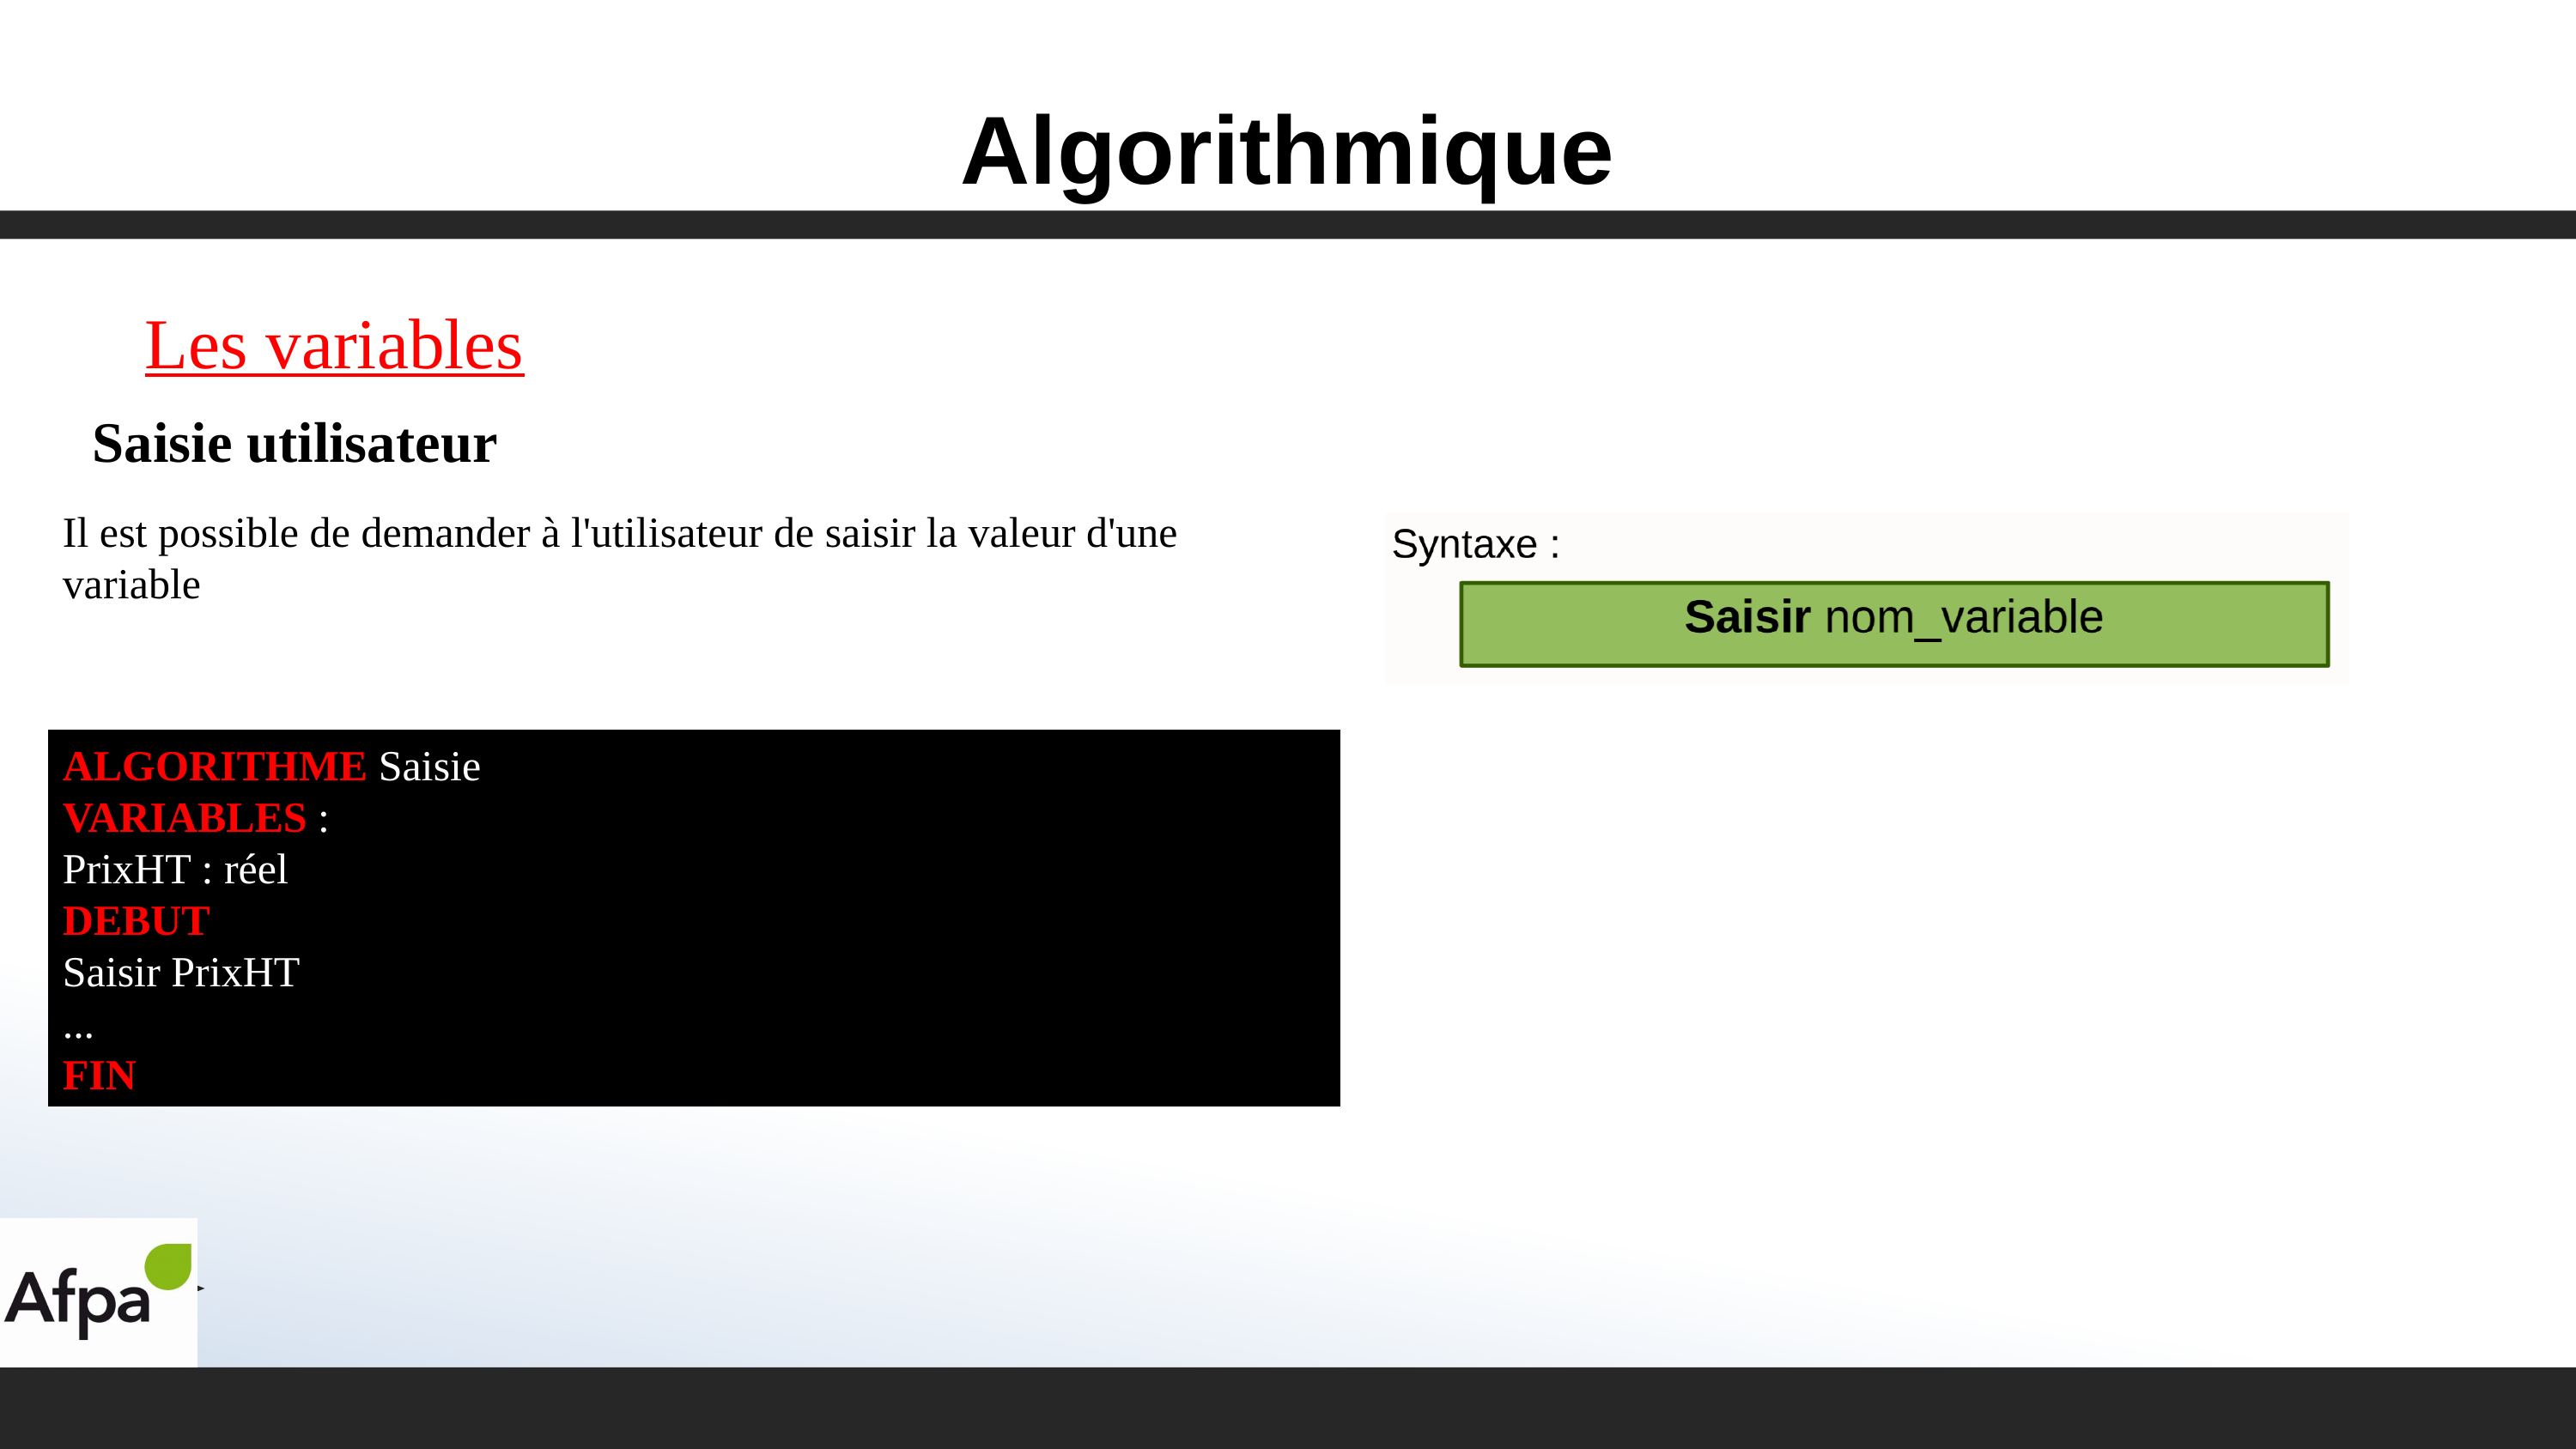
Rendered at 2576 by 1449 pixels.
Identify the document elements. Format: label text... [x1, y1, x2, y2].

picture [0, 1218, 197, 1368]
text_box Les variables [144, 308, 1138, 384]
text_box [202, 1282, 205, 1295]
text_box ALGORITHME Saisie VARIABLES : PrixHT : réel DEBUT Saisir PrixHT ... FIN [48, 730, 1340, 1106]
picture [1386, 513, 2349, 685]
title Algorithmique [129, 100, 2447, 206]
text_box Il est possible de demander à l'utilisateur de saisir la valeur d'une variable [50, 498, 1340, 614]
text_box [0, 210, 2576, 239]
text_box Saisie utilisateur [80, 398, 1370, 481]
text_box [0, 1367, 2576, 1449]
